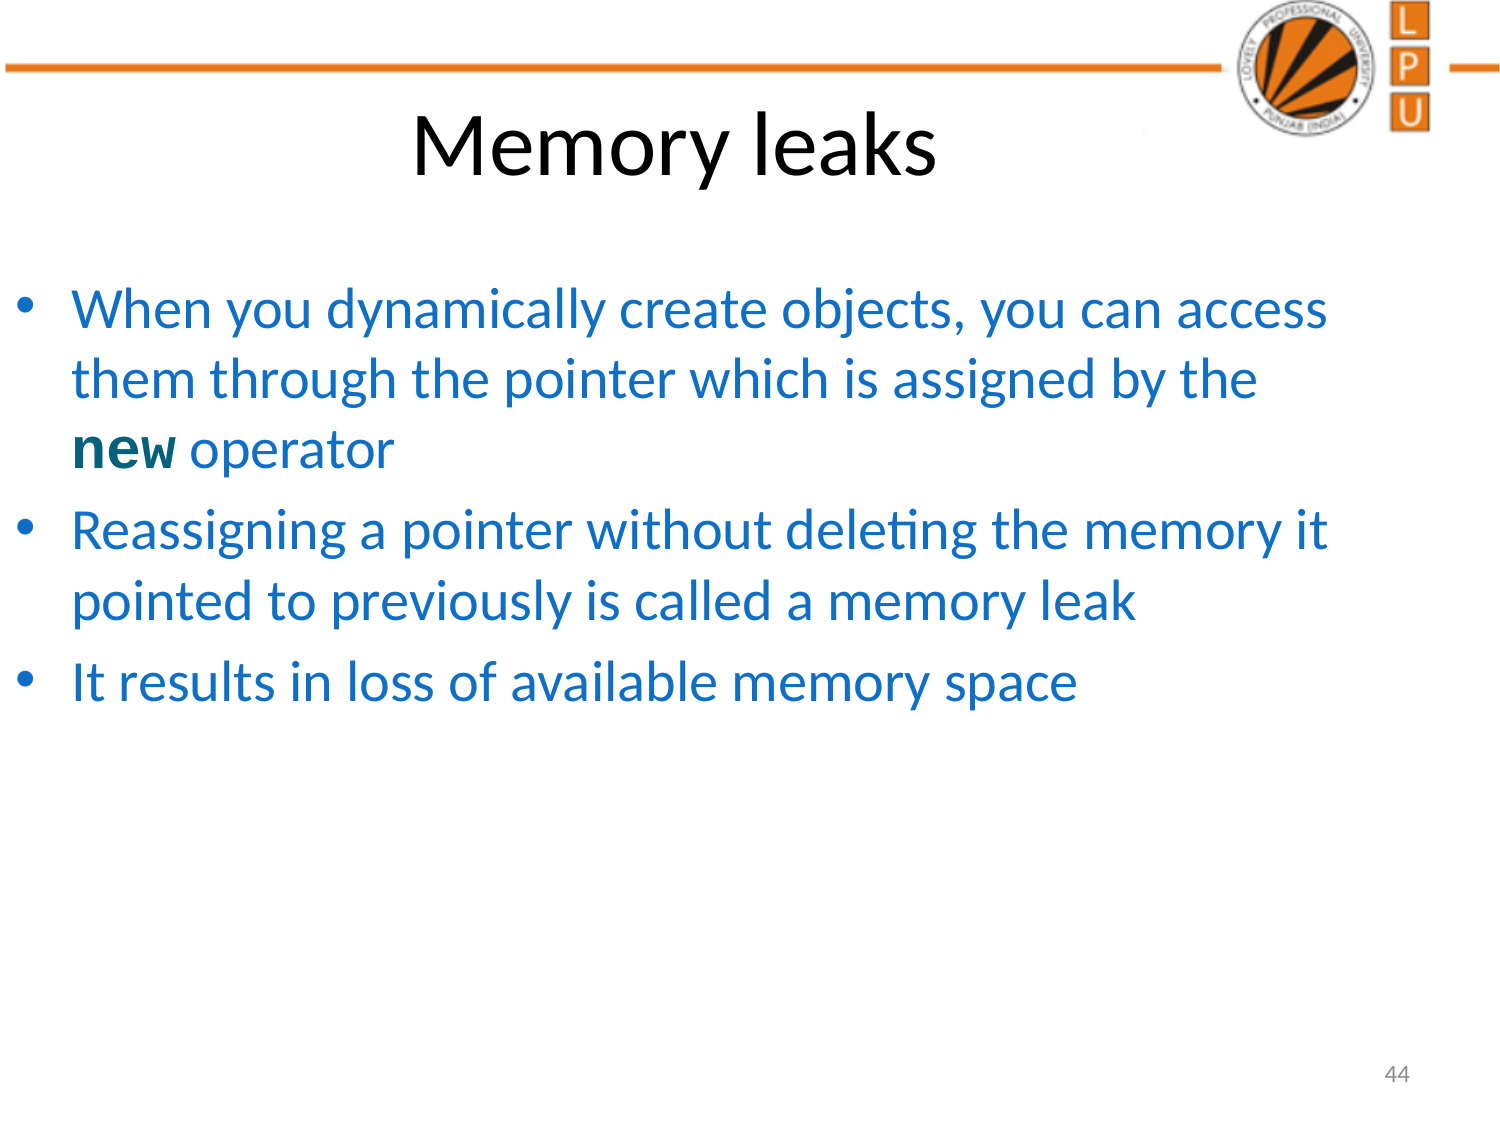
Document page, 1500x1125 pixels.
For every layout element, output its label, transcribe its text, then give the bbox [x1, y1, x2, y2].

picture [5, 0, 1500, 155]
title Memory leaks [0, 45, 1350, 233]
slide_number 44 [1074, 1042, 1425, 1103]
list When you dynamically create objects, you can access them through the pointer which is assigned by the new operator Reassigning a pointer without deleting the memory it pointed to previously is called a memory leak It results in loss of available memory space [0, 262, 1350, 1005]
